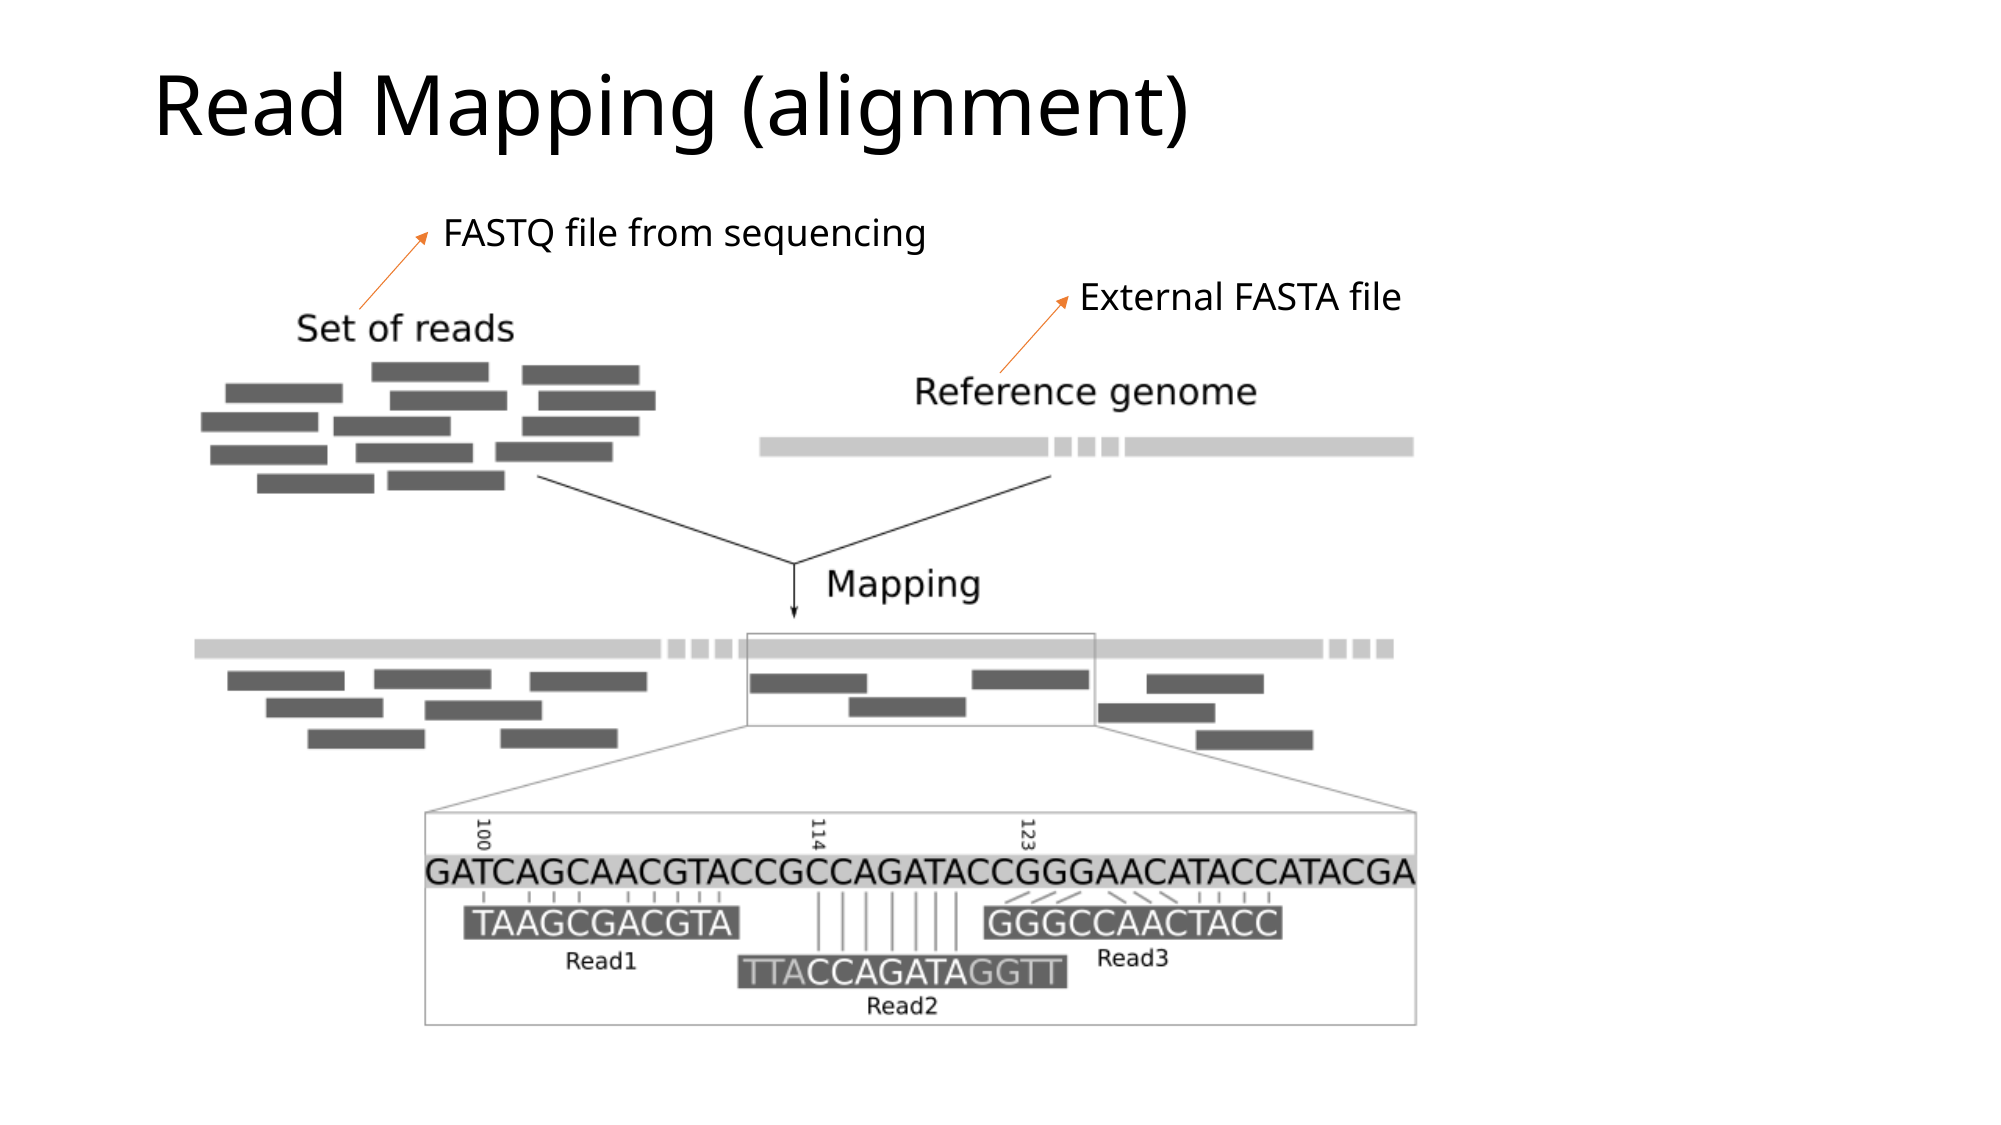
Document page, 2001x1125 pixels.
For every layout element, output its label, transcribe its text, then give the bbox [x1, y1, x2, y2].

text_box FASTQ file from sequencing [428, 201, 955, 262]
picture [137, 295, 1480, 1048]
title Read Mapping (alignment) [137, 0, 1863, 218]
text_box External FASTA file [1064, 265, 1591, 326]
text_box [999, 295, 1069, 373]
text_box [359, 232, 429, 310]
